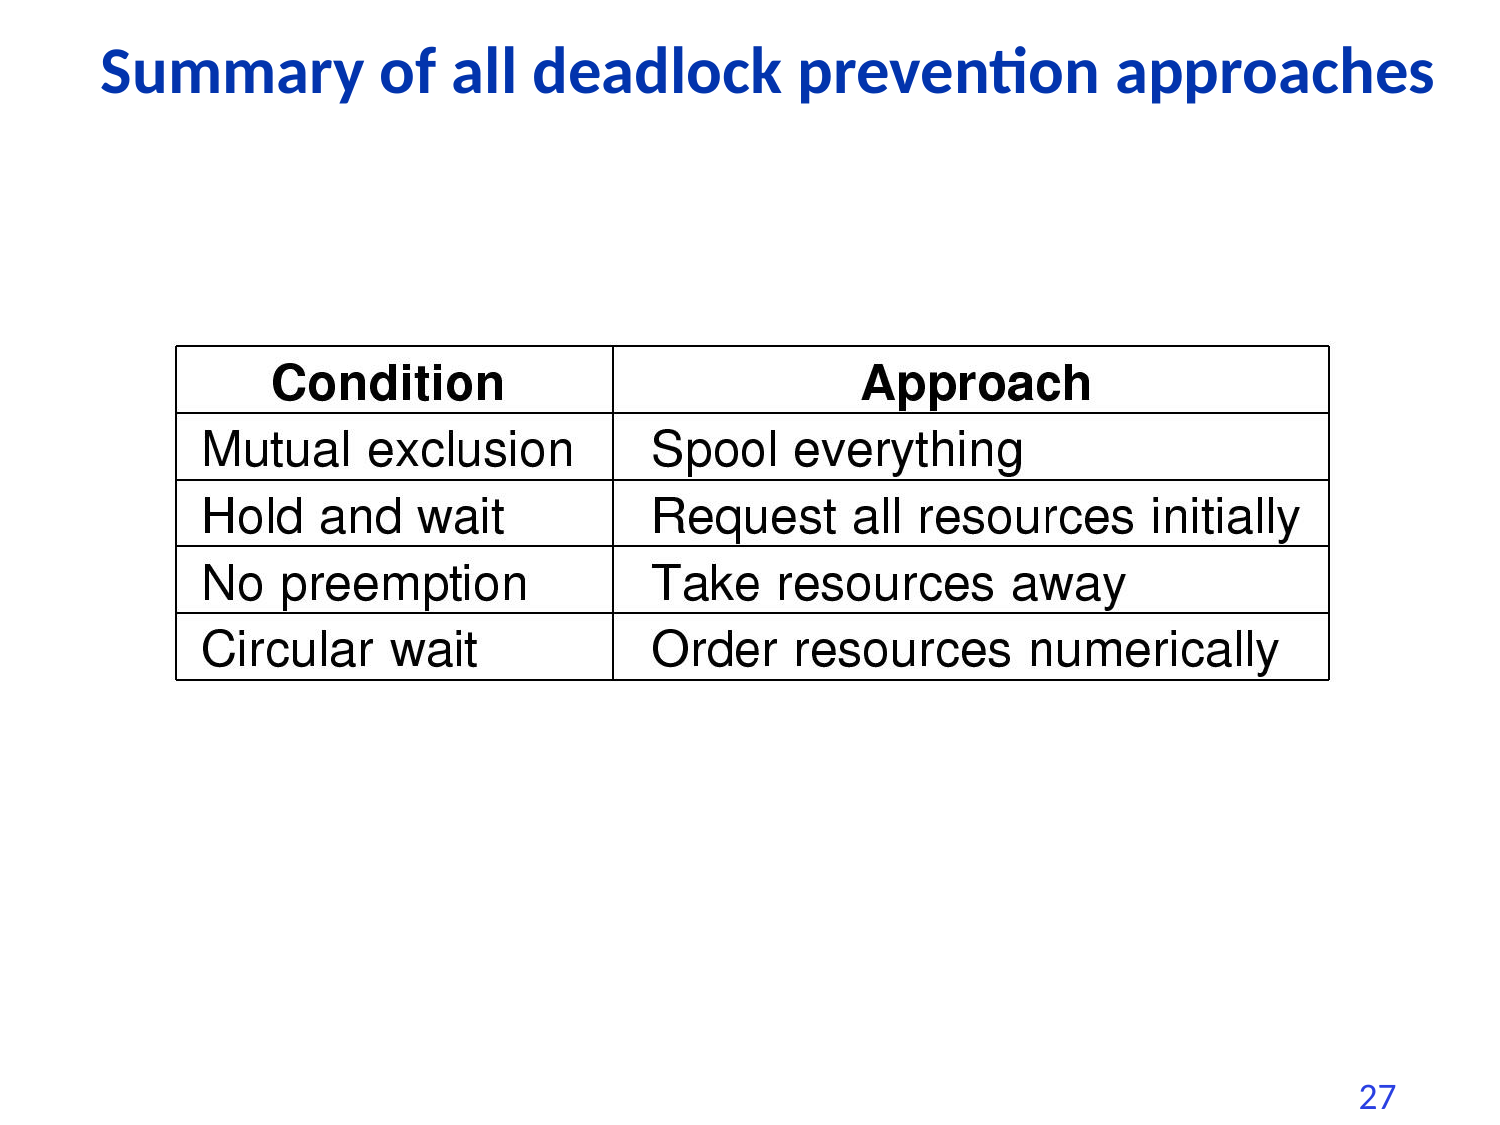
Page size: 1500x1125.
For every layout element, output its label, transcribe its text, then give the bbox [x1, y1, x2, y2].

title Summary of all deadlock prevention approaches [85, 28, 1500, 117]
picture [170, 325, 1338, 682]
